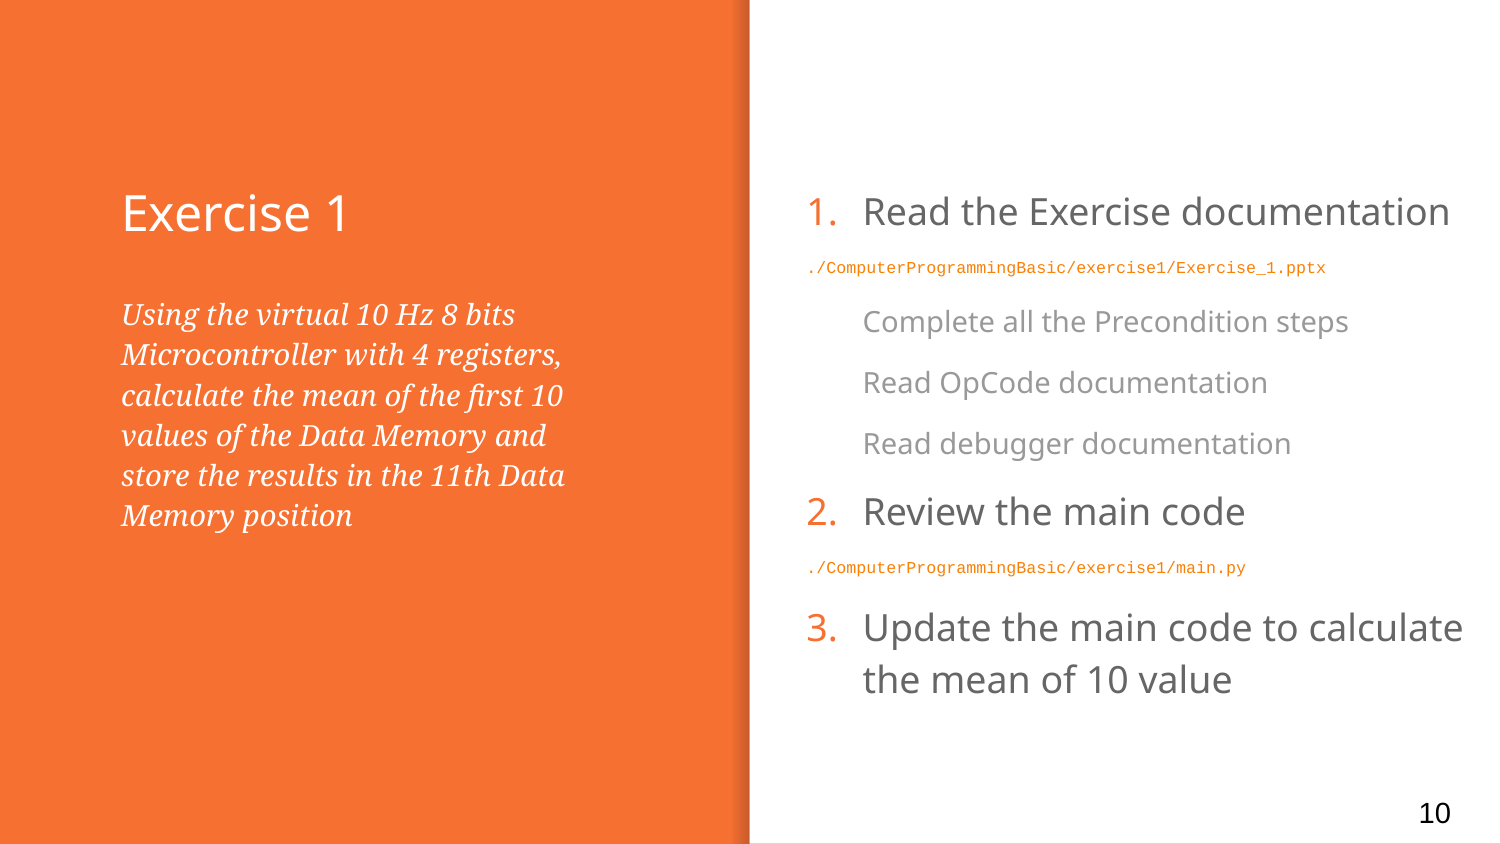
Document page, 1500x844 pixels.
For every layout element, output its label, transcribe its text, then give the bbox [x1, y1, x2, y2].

list Read the Exercise documentation ./ComputerProgrammingBasic/exercise1/Exercise_1.pptx Complete all the Precondition steps Read OpCode documentation Read debugger documentation Review the main code ./ComputerProgrammingBasic/exercise1/main.py Update the main code to calculate the mean of 10 value [772, 166, 1500, 730]
title Exercise 1 [106, 166, 639, 276]
slide_number 10 [1403, 779, 1494, 844]
subtitle Using the virtual 10 Hz 8 bits Microcontroller with 4 registers, calculate the mean of the first 10 values of the Data Memory and store the results in the 11th Data Memory position [106, 276, 639, 626]
